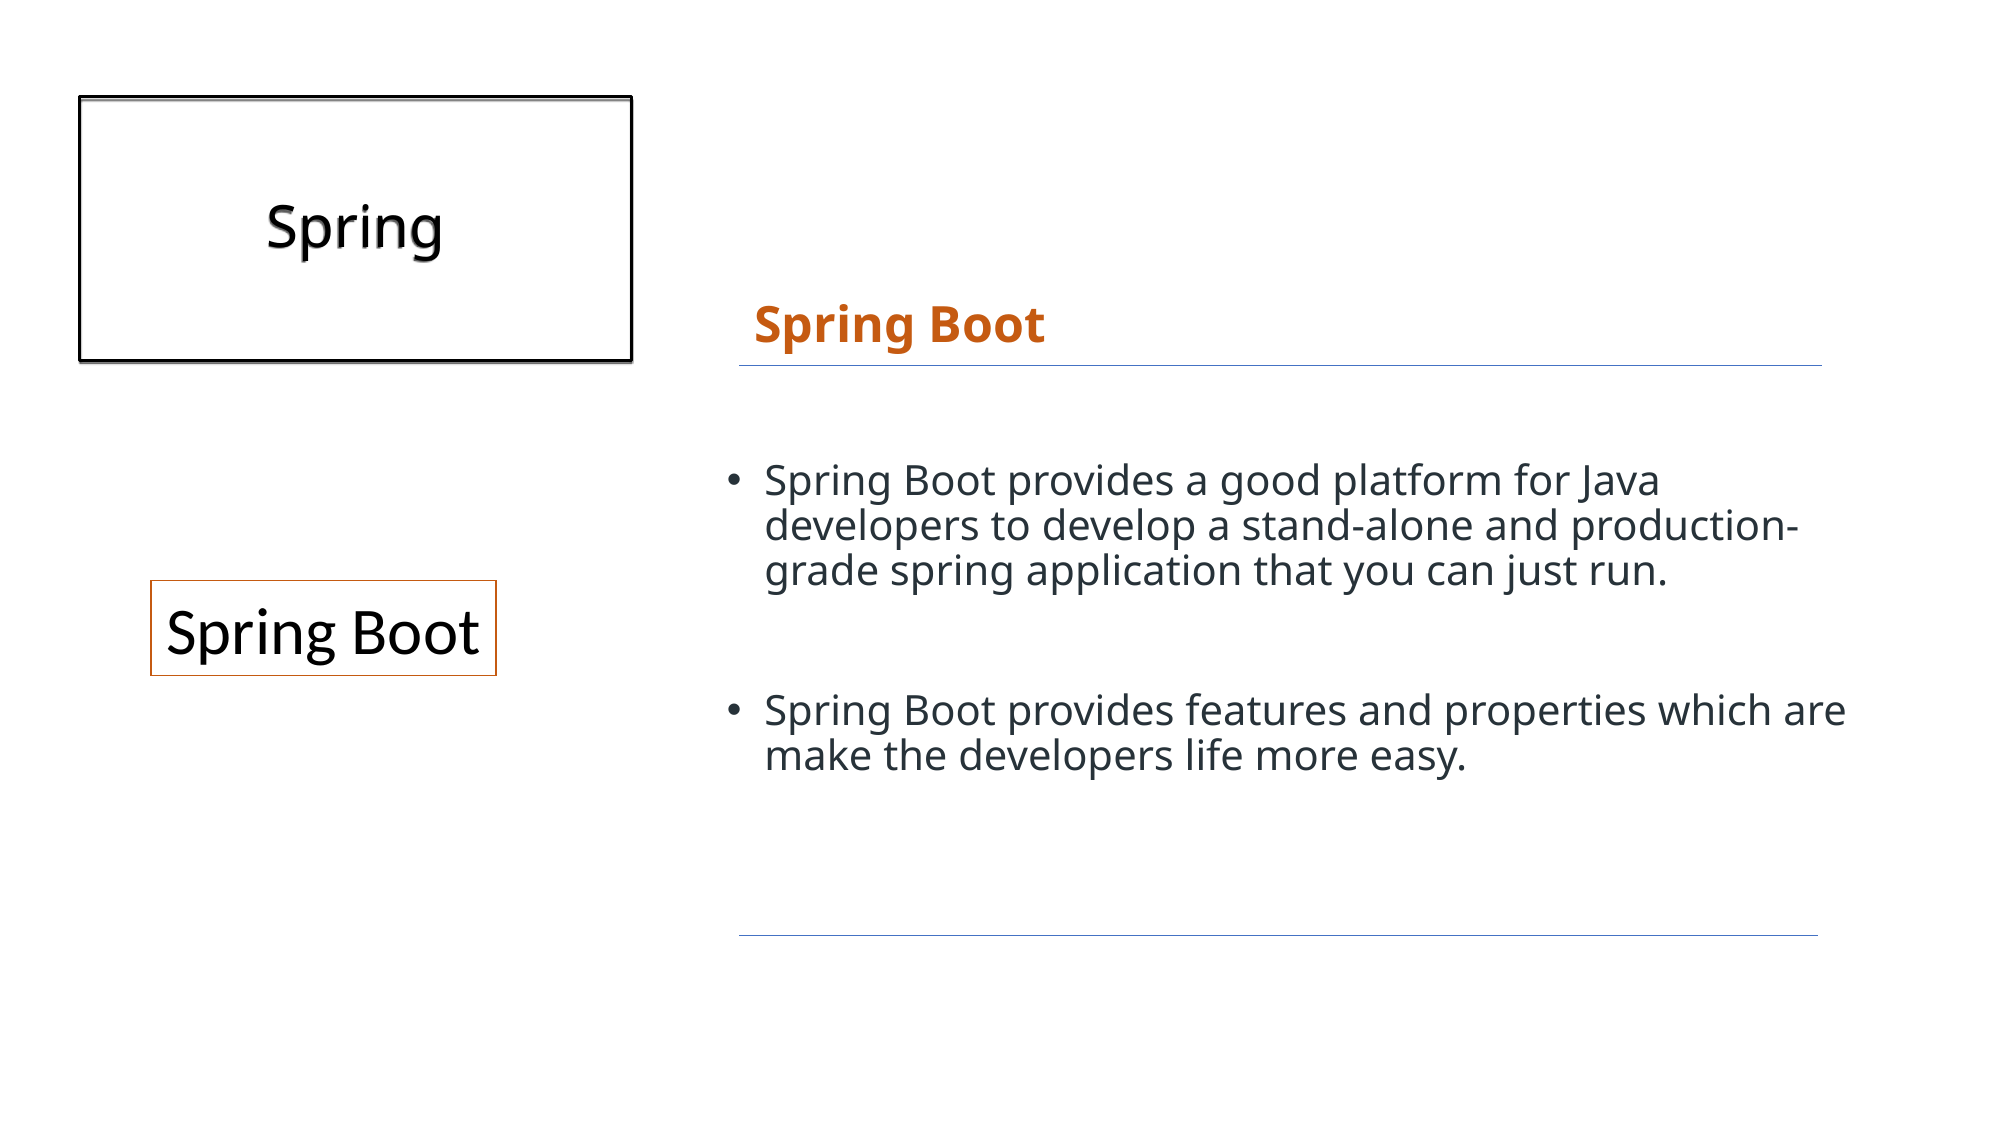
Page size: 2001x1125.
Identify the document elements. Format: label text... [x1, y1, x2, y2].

title Spring [79, 96, 632, 361]
text_box Spring Boot [739, 284, 1739, 360]
text_box Spring Boot provides a good platform for Java developers to develop a stand-alone and production-grade spring application that you can just run. Spring Boot provides features and properties which are make the developers life more easy. [711, 451, 1883, 806]
text_box Spring Boot [151, 580, 497, 676]
